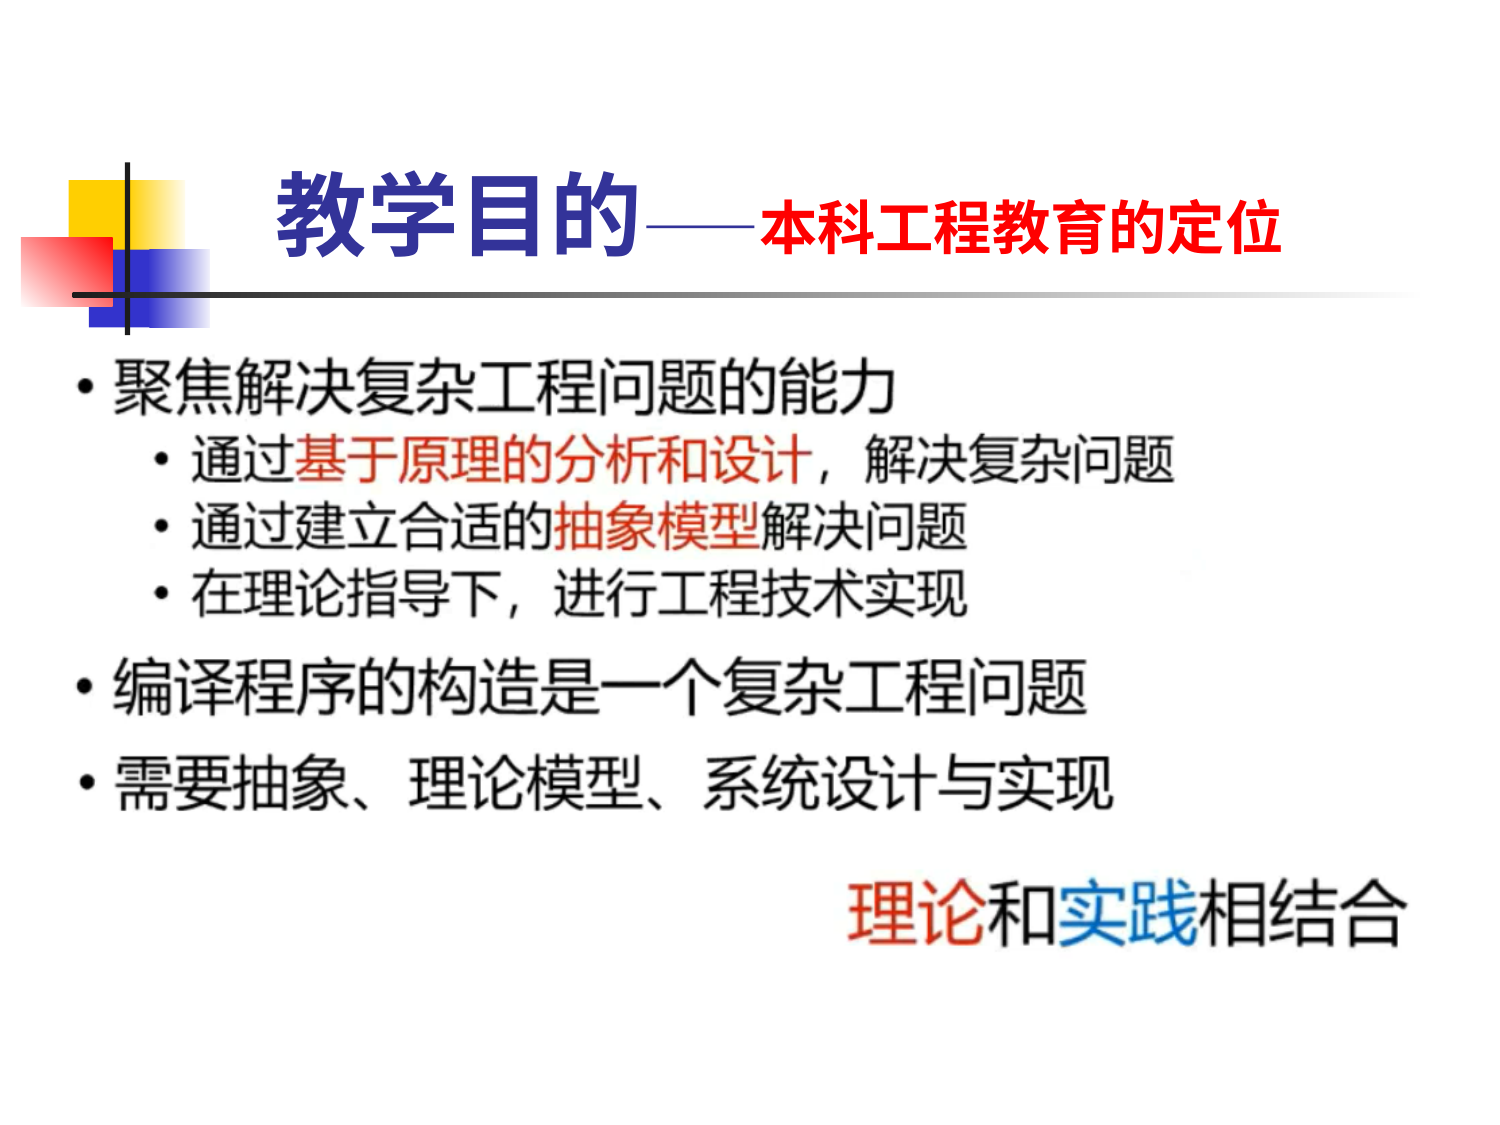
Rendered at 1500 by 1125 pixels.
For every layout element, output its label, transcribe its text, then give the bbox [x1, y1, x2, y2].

picture [52, 742, 1129, 823]
picture [820, 857, 1423, 968]
picture [52, 337, 1206, 630]
title 教学目的——本科工程教育的定位 [123, 135, 1436, 276]
picture [52, 643, 1129, 729]
